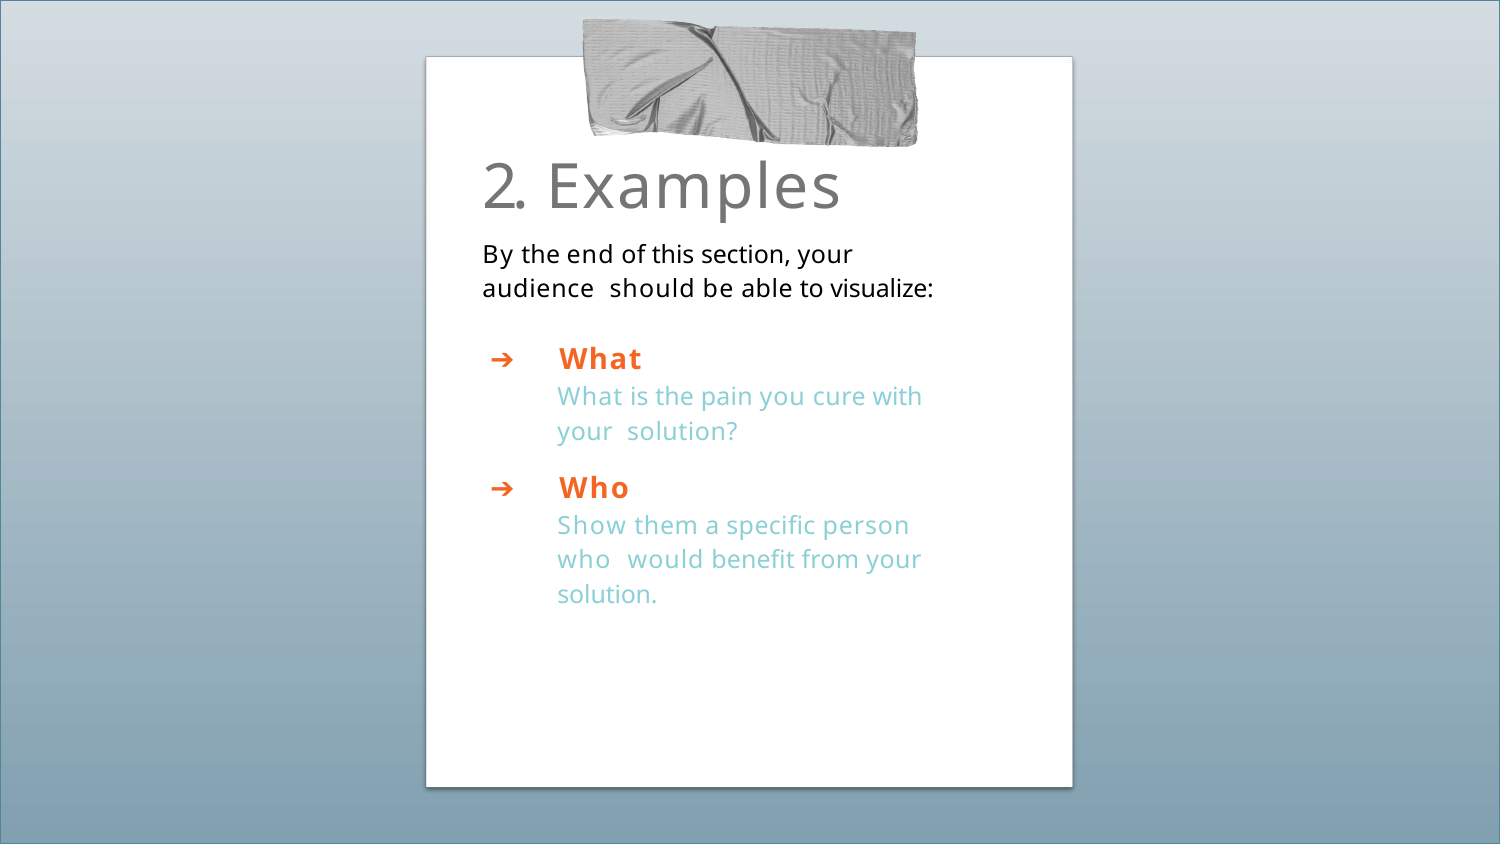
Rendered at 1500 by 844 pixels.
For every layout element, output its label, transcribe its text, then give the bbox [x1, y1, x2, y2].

text_box [577, 16, 923, 144]
text_box ➔ What What is the pain you cure with your solution? ➔ Who Show them a speciﬁc person who would beneﬁt from your solution. [488, 331, 964, 608]
title 2. Examples By the end of this section, your audience should be able to visualize: [480, 144, 951, 303]
text_box [400, 26, 1099, 817]
text_box [0, 0, 1500, 844]
